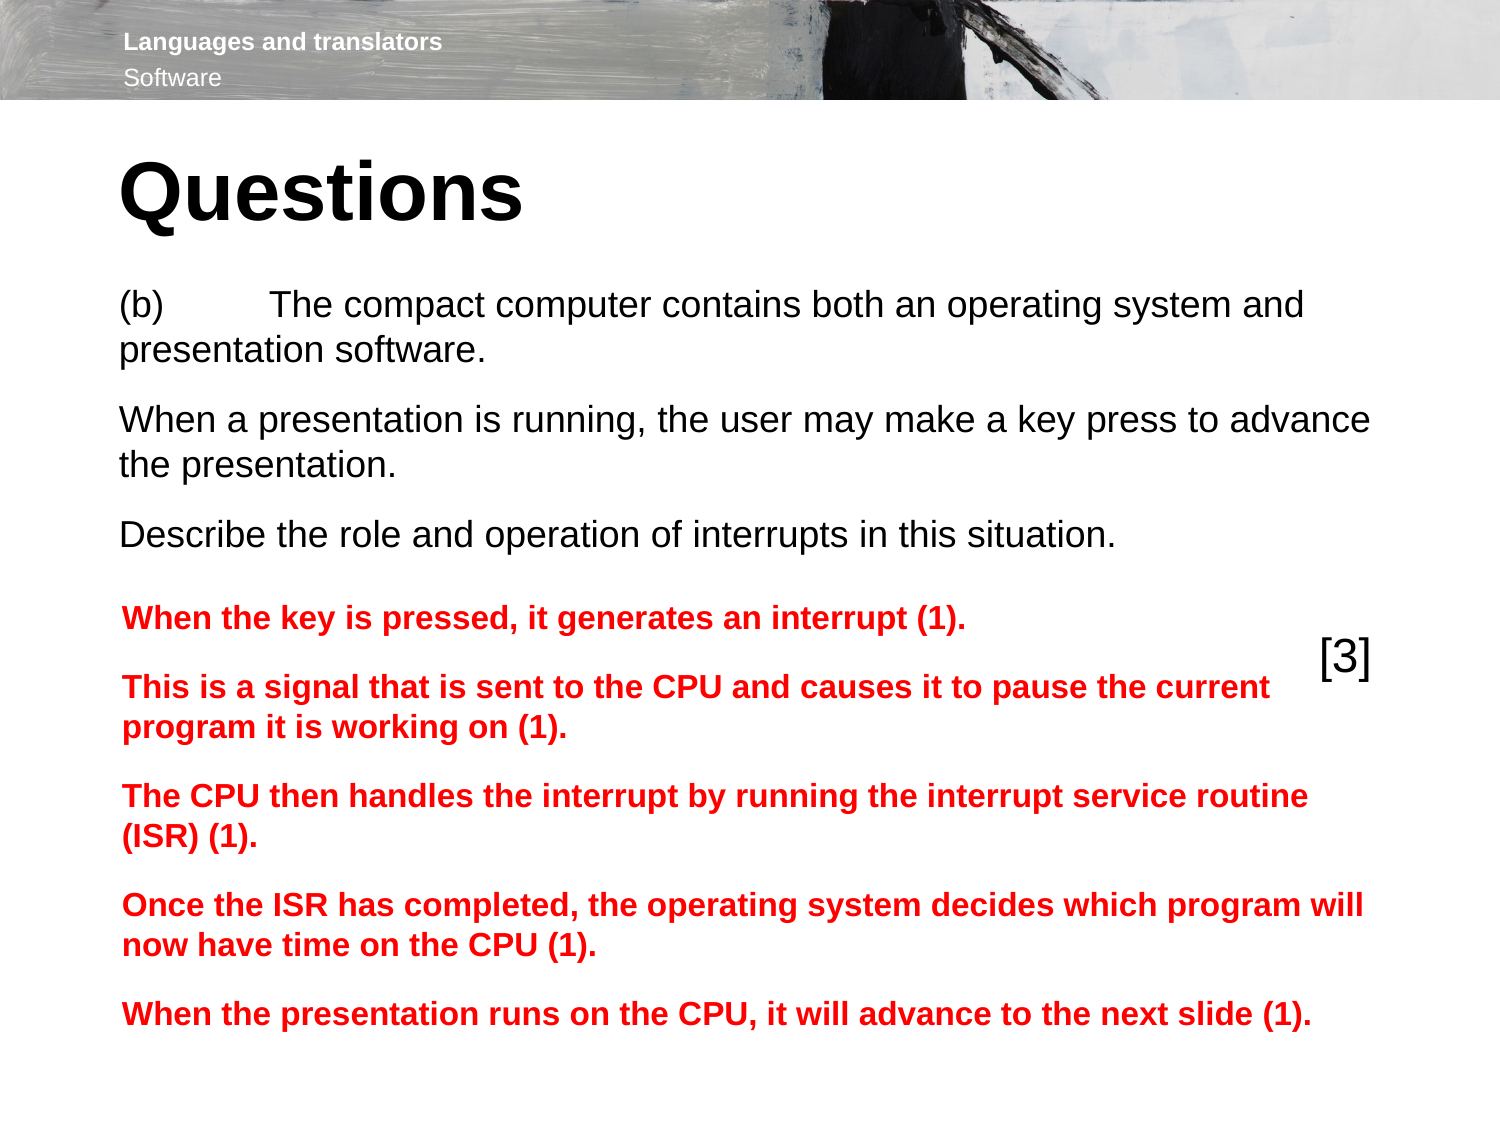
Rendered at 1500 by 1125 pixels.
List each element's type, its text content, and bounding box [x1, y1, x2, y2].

list Questions [118, 148, 1401, 259]
list (b) The compact computer contains both an operating system and presentation software. When a presentation is running, the user may make a key press to advance the presentation. Describe the role and operation of interrupts in this situation. [3] [118, 279, 1398, 682]
text_box When the key is pressed, it generates an interrupt (1). This is a signal that is sent to the CPU and causes it to pause the current program it is working on (1). The CPU then handles the interrupt by running the interrupt service routine (ISR) (1). Once the ISR has completed, the operating system decides which program will now have time on the CPU (1). When the presentation runs on the CPU, it will advance to the next slide (1). [121, 595, 1401, 872]
picture [0, 0, 1500, 100]
